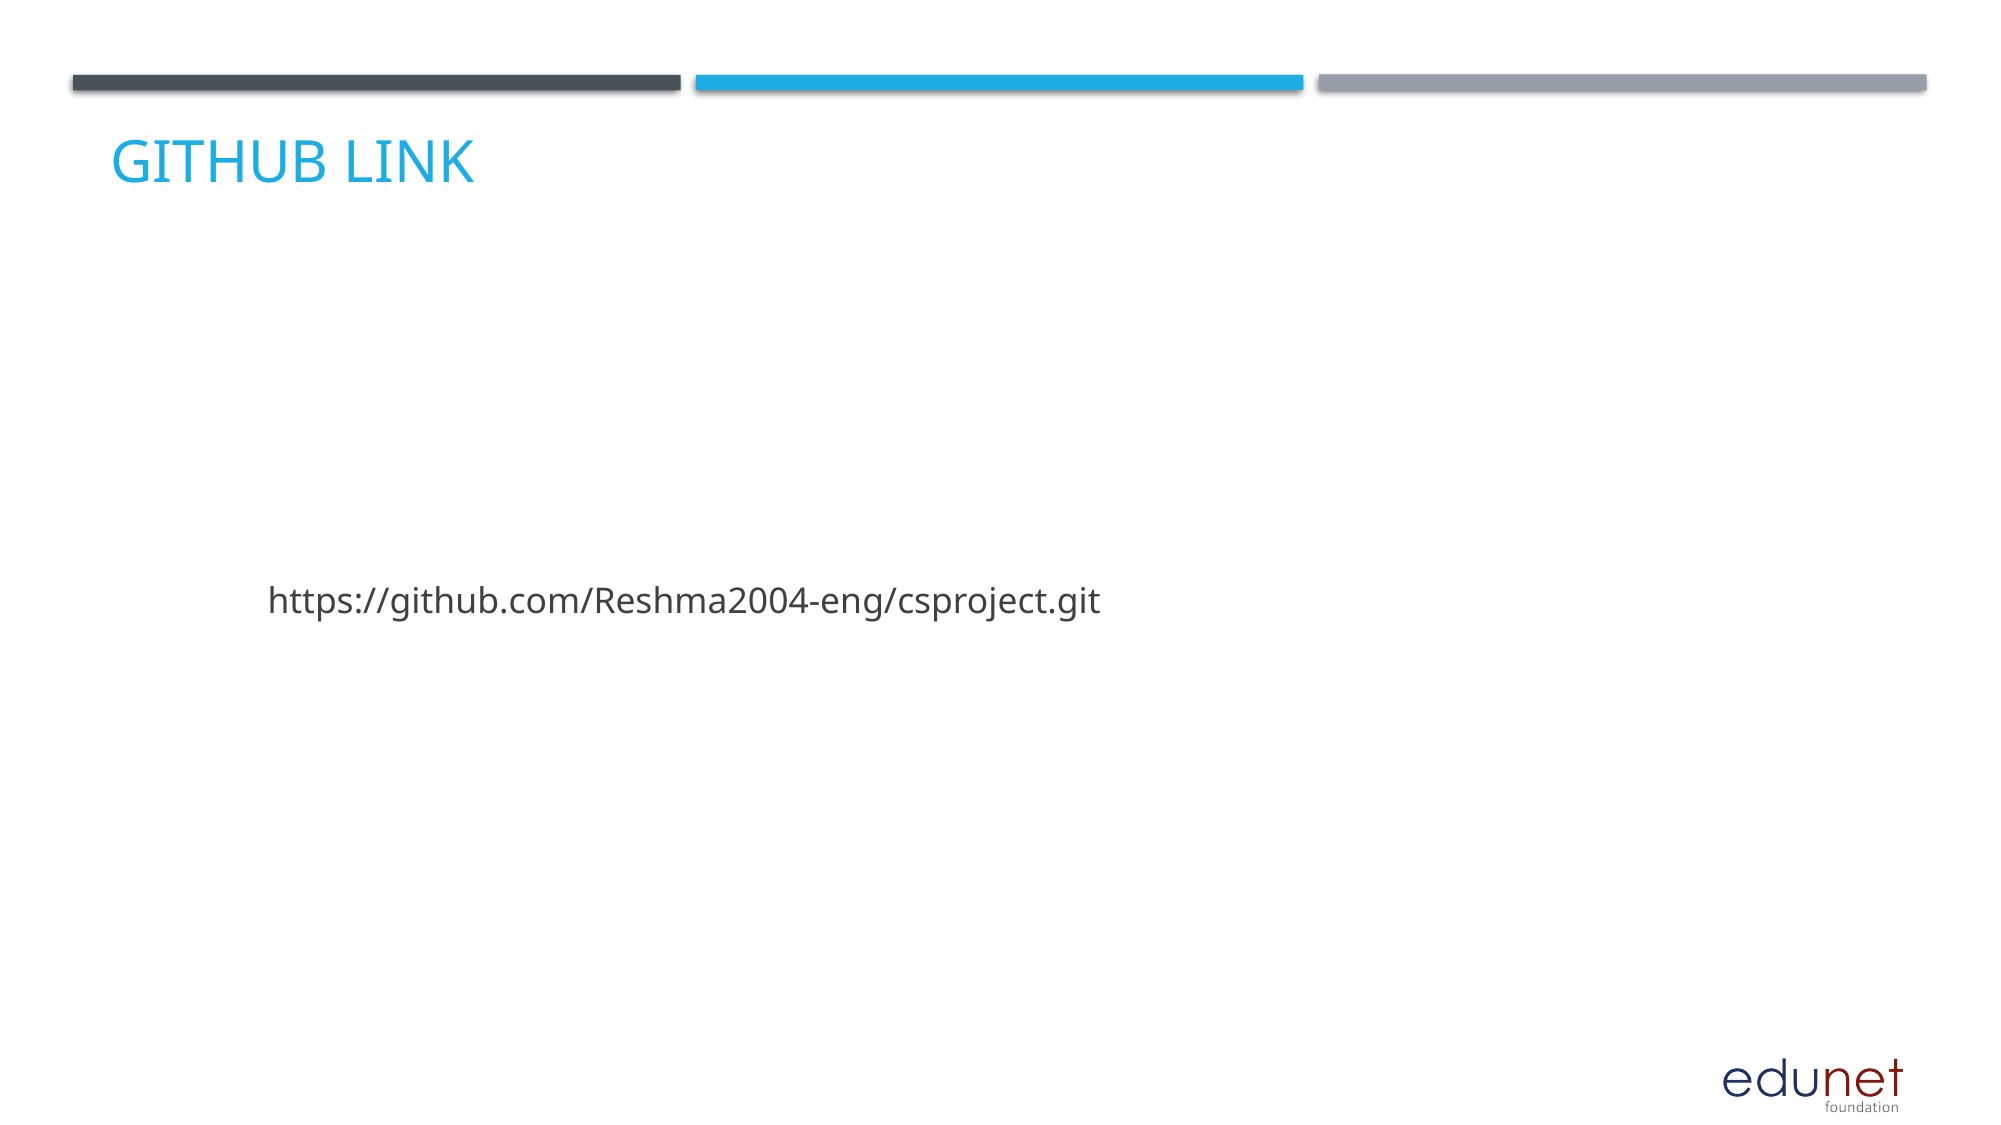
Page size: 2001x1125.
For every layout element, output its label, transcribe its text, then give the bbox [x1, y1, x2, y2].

list https://github.com/Reshma2004-eng/csproject.git [95, 213, 1905, 981]
title GitHub Link [95, 115, 1905, 203]
picture [1719, 1056, 1905, 1116]
